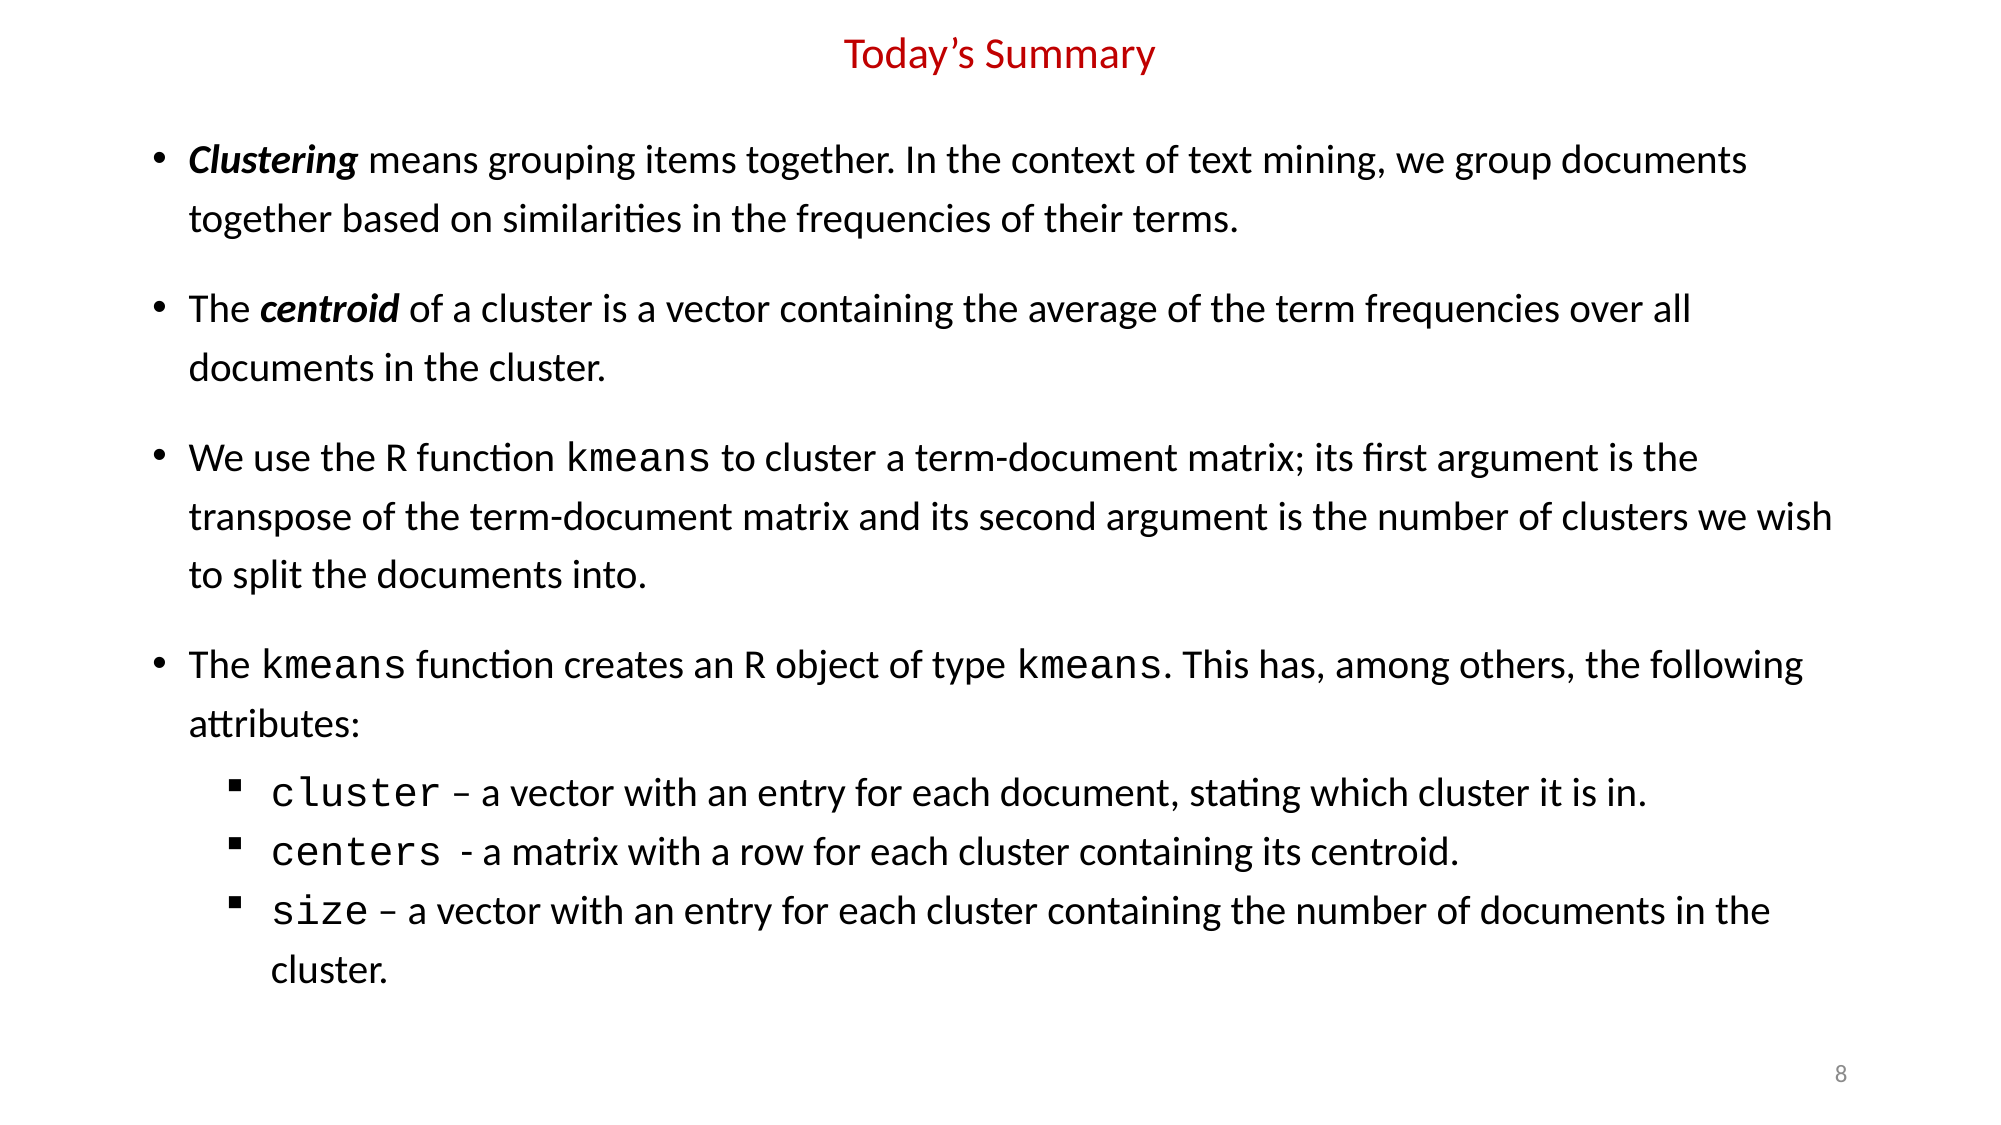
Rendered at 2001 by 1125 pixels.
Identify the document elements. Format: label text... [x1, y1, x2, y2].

list Clustering means grouping items together. In the context of text mining, we group documents together based on similarities in the frequencies of their terms. The centroid of a cluster is a vector containing the average of the term frequencies over all documents in the cluster. We use the R function kmeans to cluster a term-document matrix; its first argument is the transpose of the term-document matrix and its second argument is the number of clusters we wish to split the documents into. The kmeans function creates an R object of type kmeans. This has, among others, the following attributes: cluster – a vector with an entry for each document, stating which cluster it is in. centers - a matrix with a row for each cluster containing its centroid. size – a vector with an entry for each cluster containing the number of documents in the cluster. [137, 115, 1863, 1008]
title Today’s Summary [137, 22, 1863, 86]
slide_number 8 [1412, 1042, 1863, 1103]
